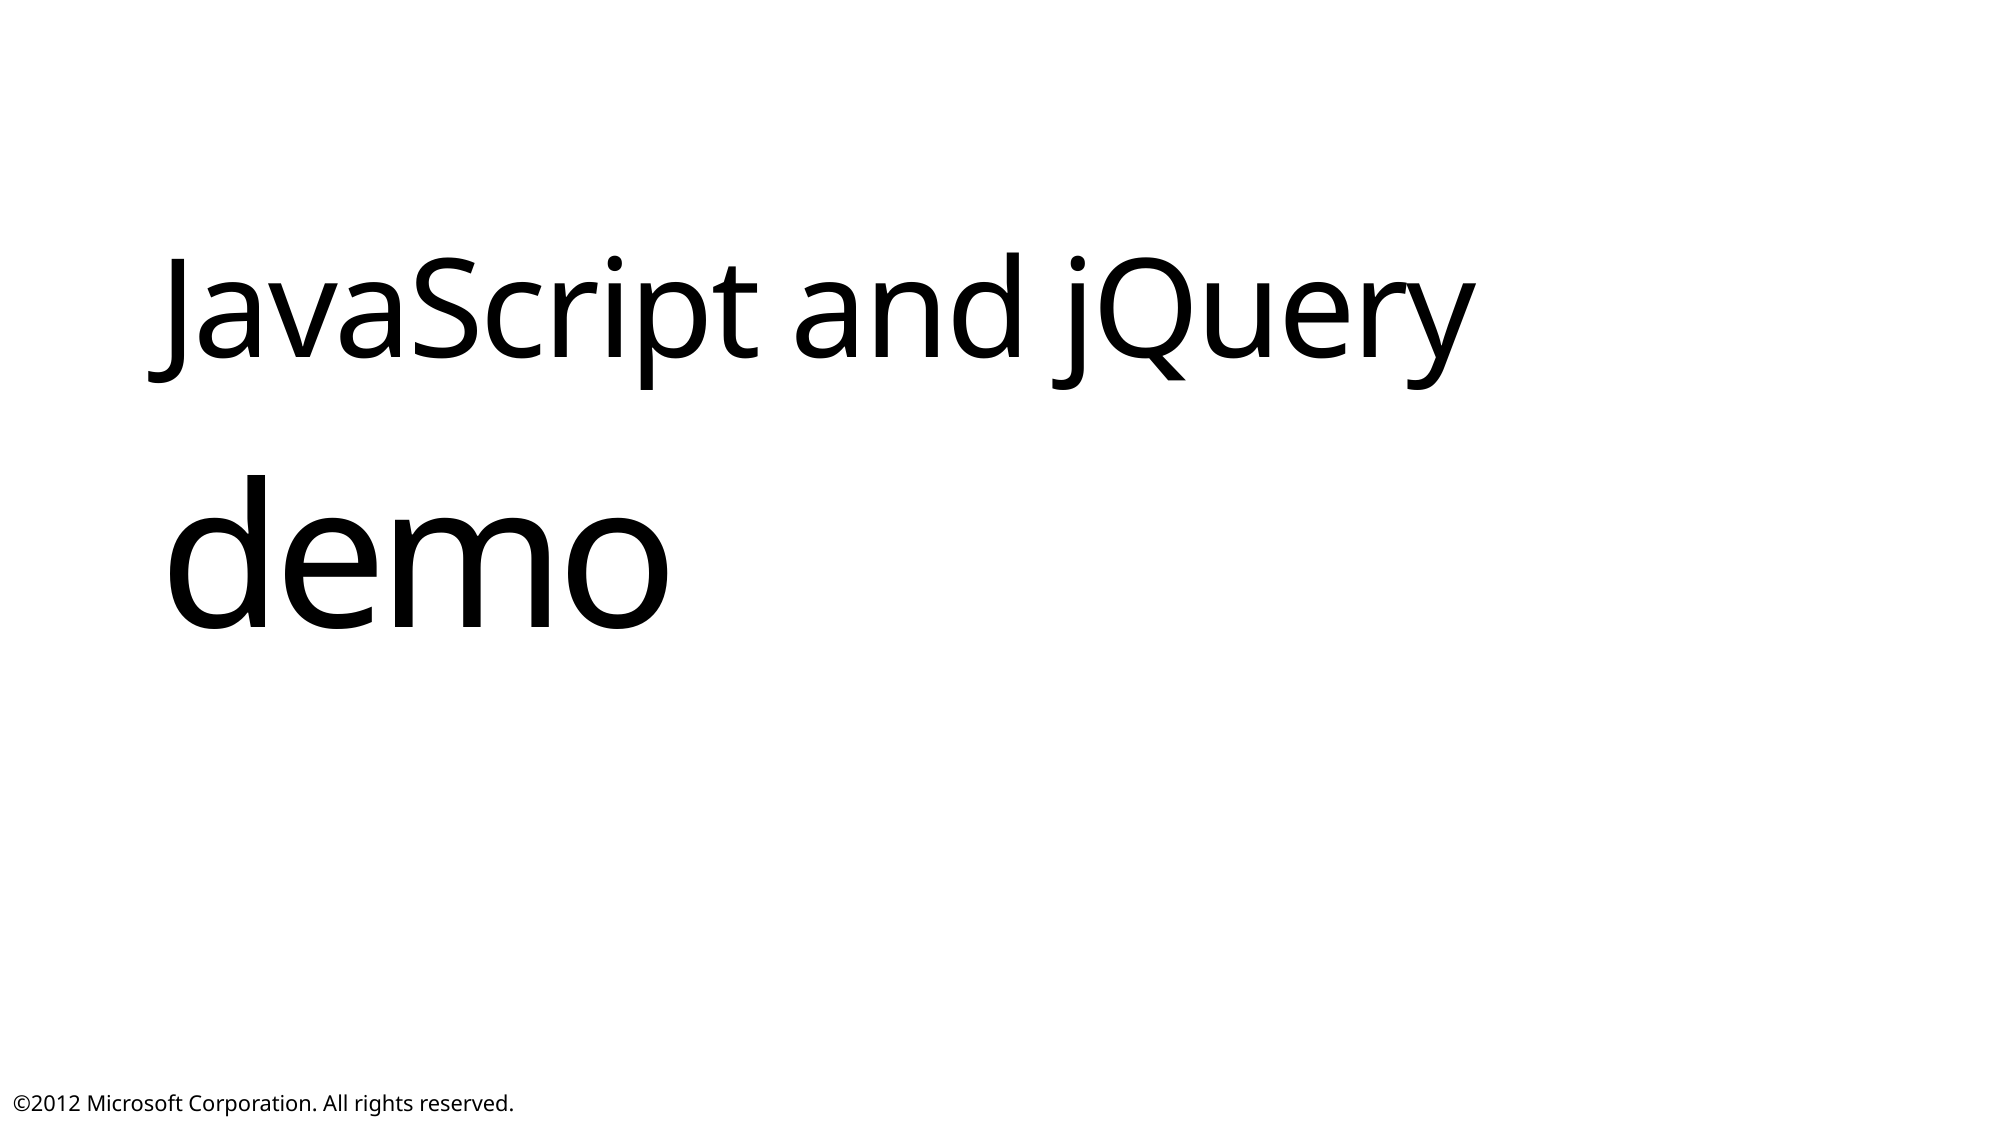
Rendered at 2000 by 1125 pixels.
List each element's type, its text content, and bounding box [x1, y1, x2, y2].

list demo [159, 449, 1841, 676]
list JavaScript and jQuery [159, 237, 1839, 388]
